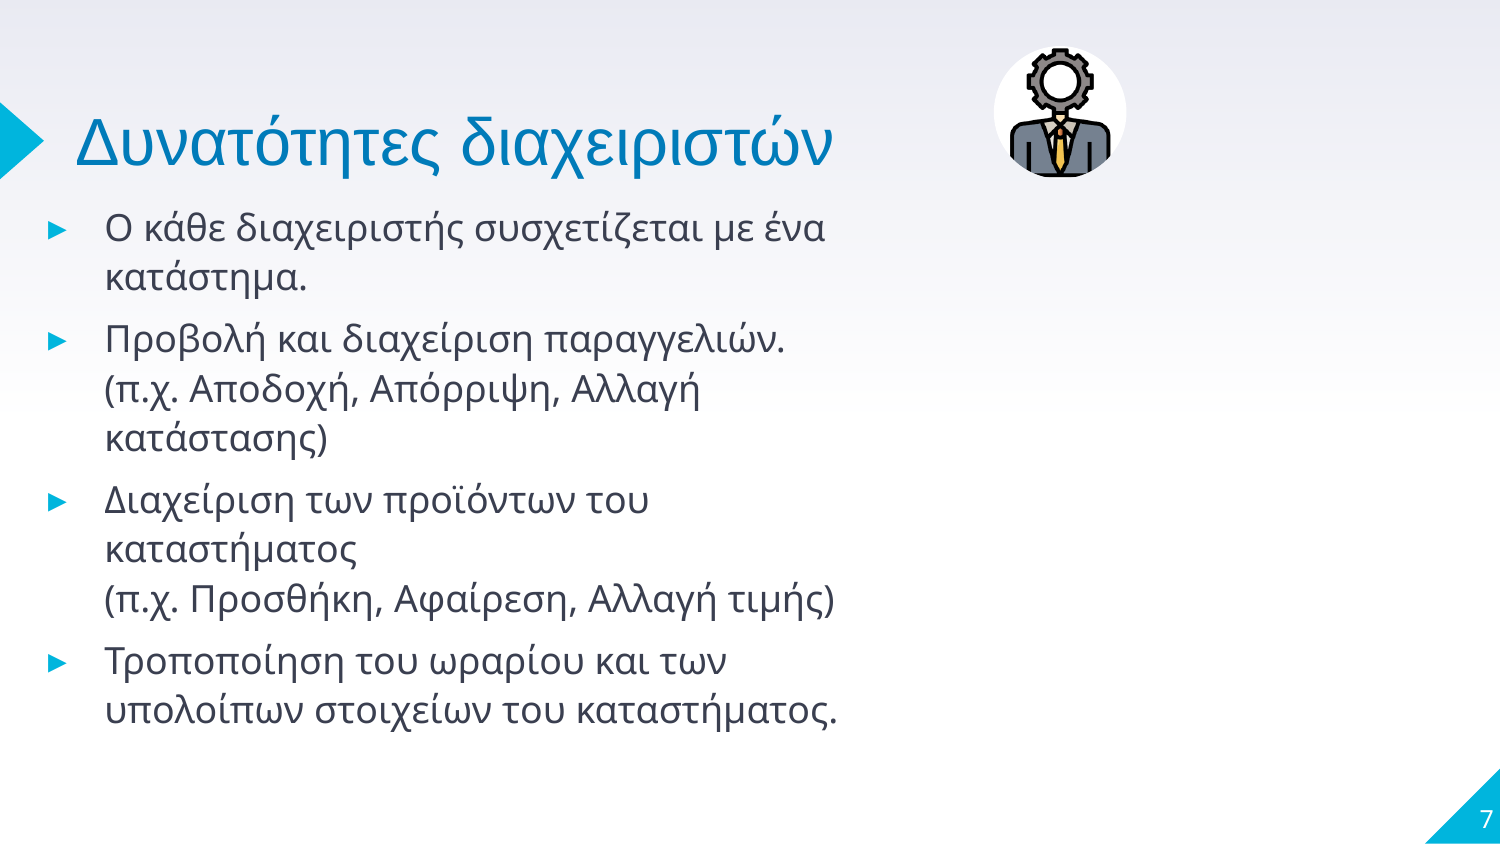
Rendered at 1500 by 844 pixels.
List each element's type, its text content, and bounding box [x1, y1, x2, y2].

picture [993, 45, 1127, 179]
title Δυνατότητες διαχειριστών [75, 114, 1001, 192]
list Ο κάθε διαχειριστής συσχετίζεται με ένα κατάστημα. Προβολή και διαχείριση παραγγελιών. (π.χ. Αποδοχή, Απόρριψη, Αλλαγή κατάστασης) Διαχείριση των προϊόντων του καταστήματος (π.χ. Προσθήκη, Αφαίρεση, Αλλαγή τιμής) Τροποποίηση του ωραρίου και των υπολοίπων στοιχείων του καταστήματος. [29, 199, 908, 755]
slide_number 7 [1418, 760, 1494, 838]
